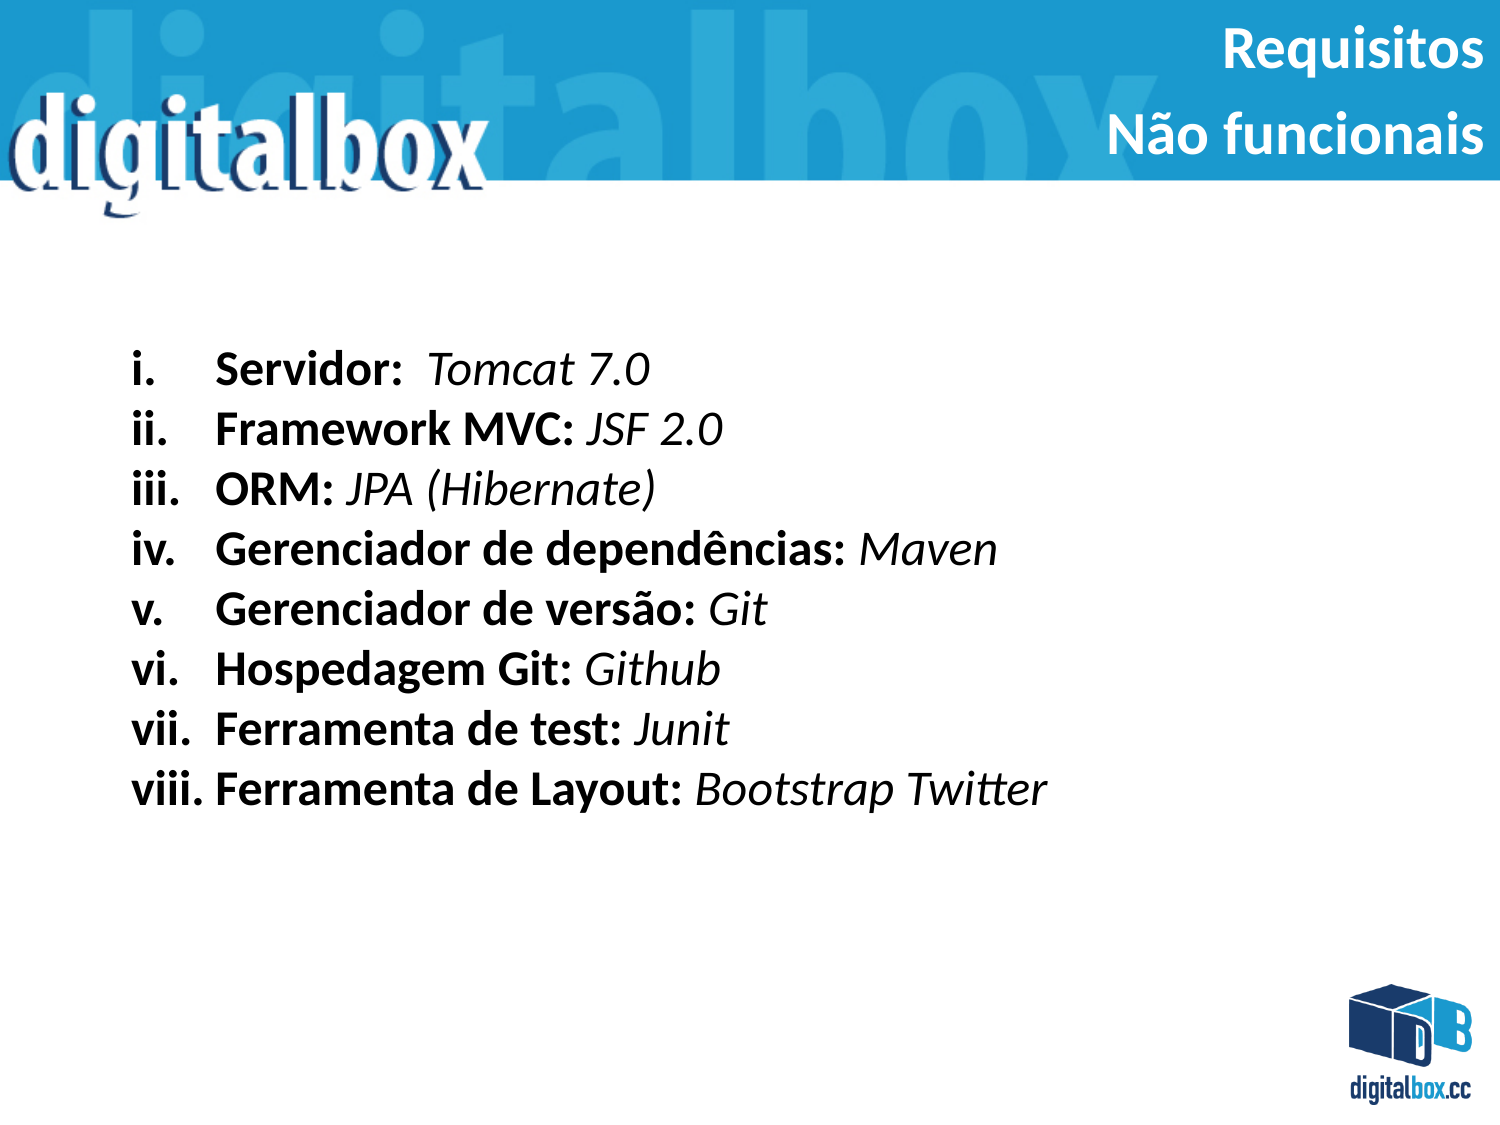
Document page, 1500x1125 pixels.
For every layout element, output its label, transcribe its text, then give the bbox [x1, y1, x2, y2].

picture [0, 0, 1500, 306]
picture [1347, 984, 1473, 1105]
text_box Servidor: Tomcat 7.0 Framework MVC: JSF 2.0 ORM: JPA (Hibernate) Gerenciador de dependências: Maven Gerenciador de versão: Git Hospedagem Git: Github Ferramenta de test: Junit Ferramenta de Layout: Bootstrap Twitter [116, 328, 1063, 883]
list Requisitos Não funcionais [585, 0, 1500, 176]
